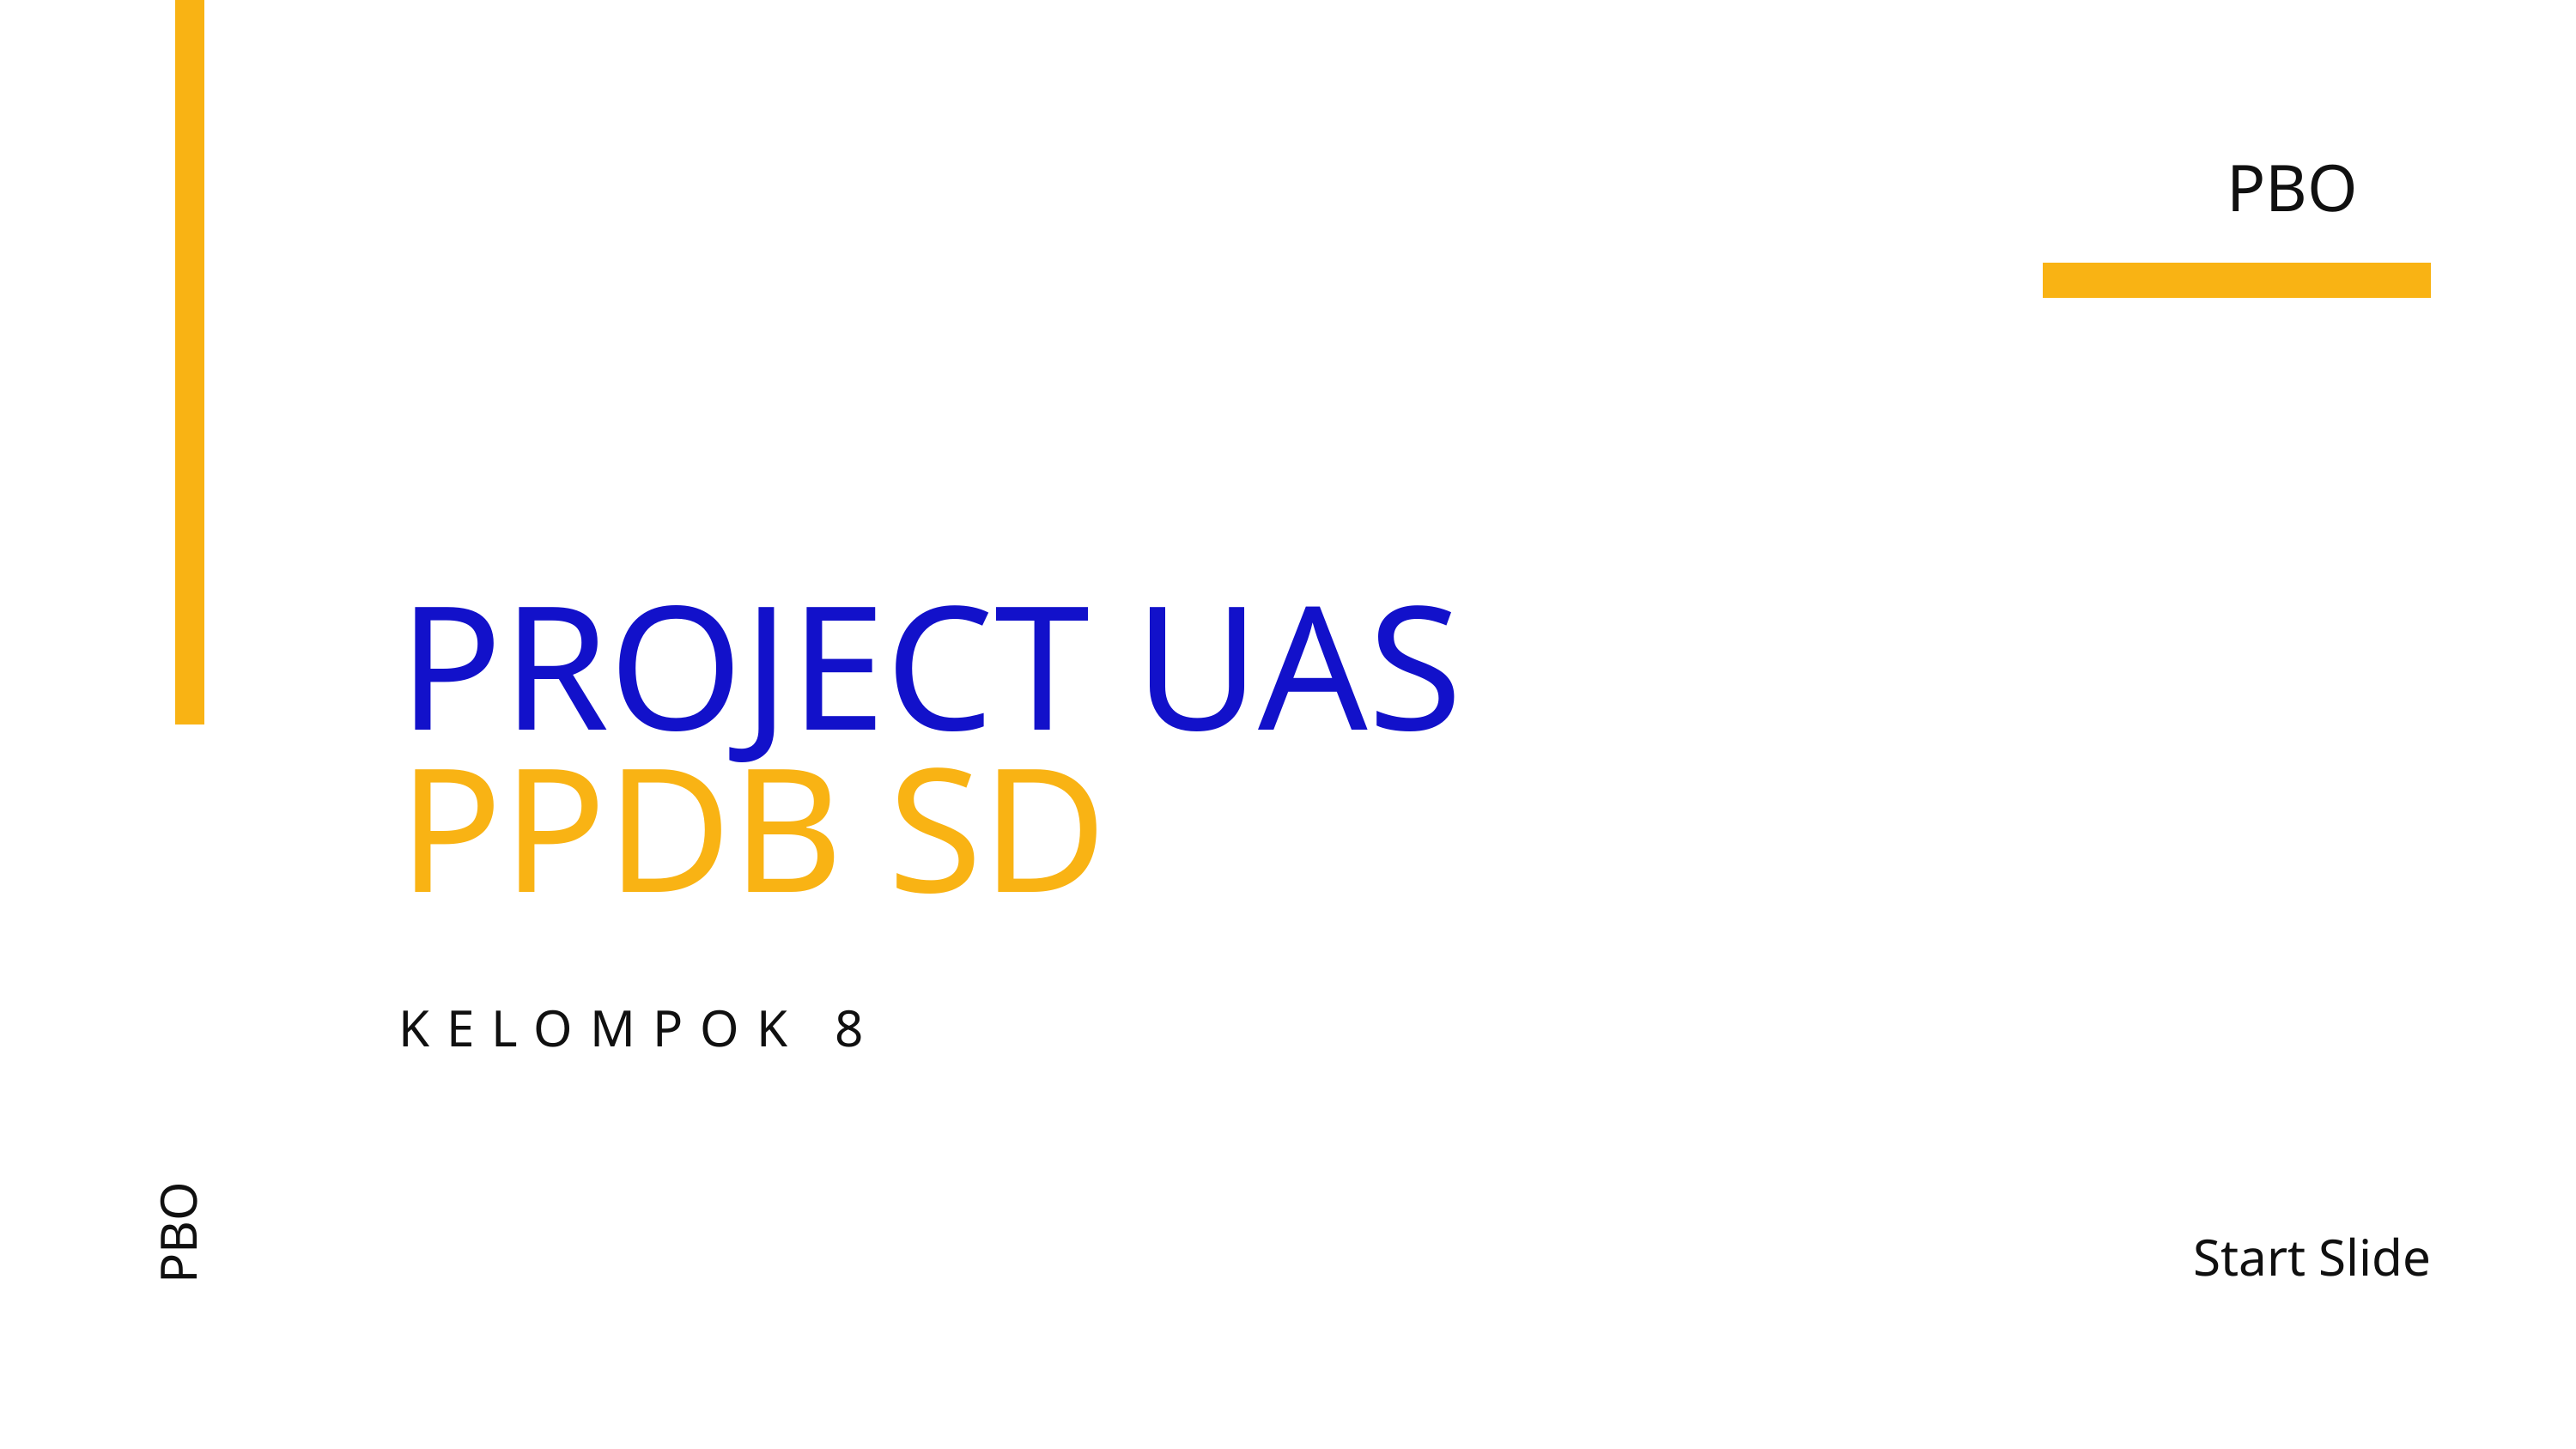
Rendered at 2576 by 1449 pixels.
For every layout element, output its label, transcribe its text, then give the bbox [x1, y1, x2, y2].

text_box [2042, 262, 2432, 298]
text_box PBO [1866, 134, 2359, 225]
text_box PROJECT UAS [398, 575, 1707, 737]
text_box PPDB SD [398, 737, 1707, 927]
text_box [174, 0, 205, 724]
text_box PBO [137, 724, 208, 1284]
text_box Start Slide [2112, 1216, 2432, 1287]
text_box KELOMPOK 8 [398, 986, 1707, 1058]
